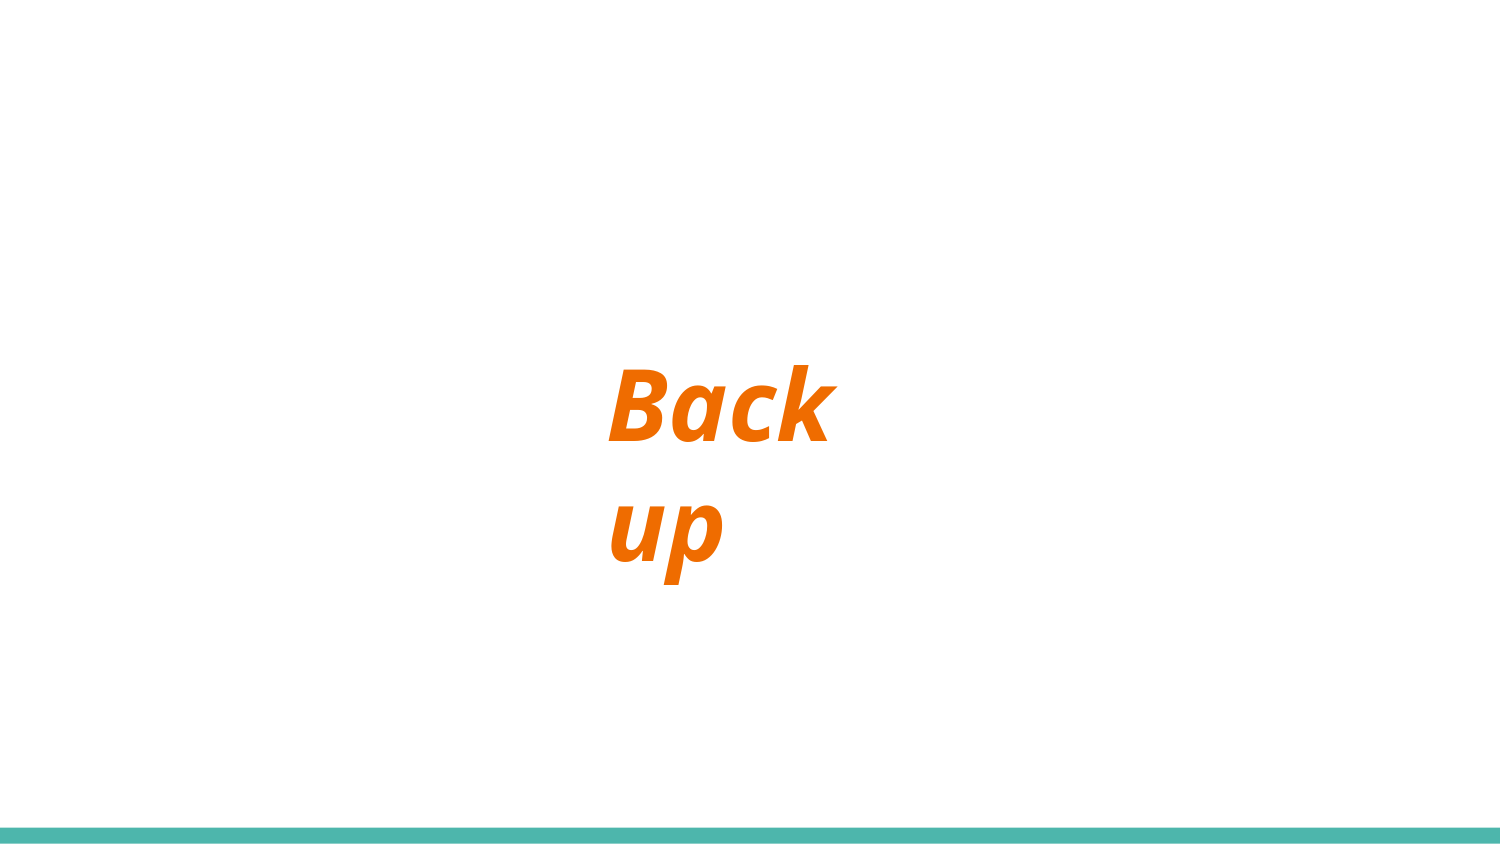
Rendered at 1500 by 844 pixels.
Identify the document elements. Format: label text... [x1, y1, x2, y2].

title Backup [591, 326, 909, 443]
